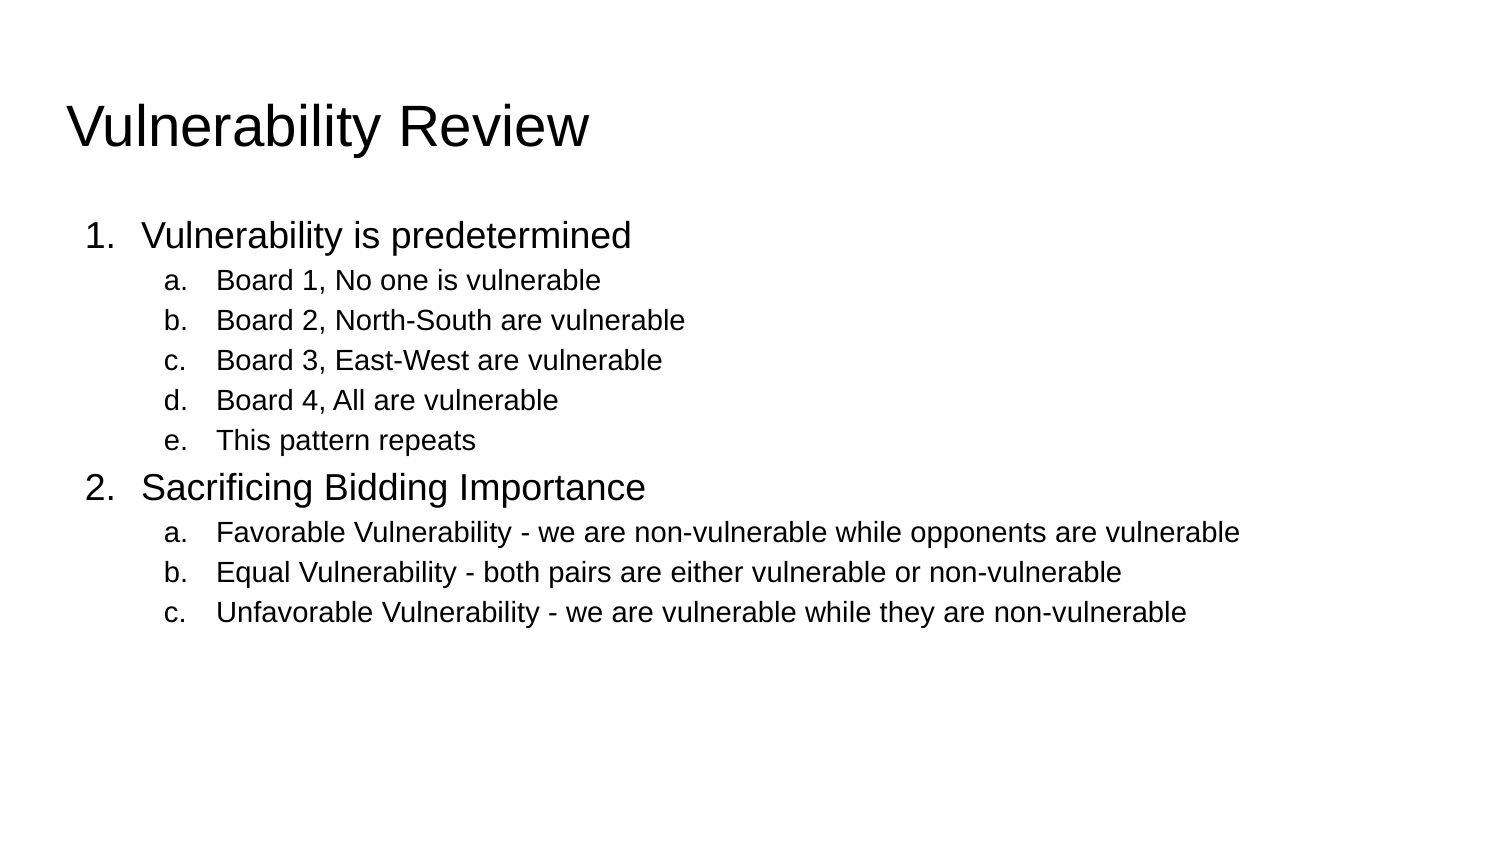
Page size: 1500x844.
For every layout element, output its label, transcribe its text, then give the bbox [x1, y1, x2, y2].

title Vulnerability Review [51, 72, 1449, 167]
list Vulnerability is predetermined Board 1, No one is vulnerable Board 2, North-South are vulnerable Board 3, East-West are vulnerable Board 4, All are vulnerable This pattern repeats Sacrificing Bidding Importance Favorable Vulnerability - we are non-vulnerable while opponents are vulnerable Equal Vulnerability - both pairs are either vulnerable or non-vulnerable Unfavorable Vulnerability - we are vulnerable while they are non-vulnerable [51, 189, 1449, 750]
